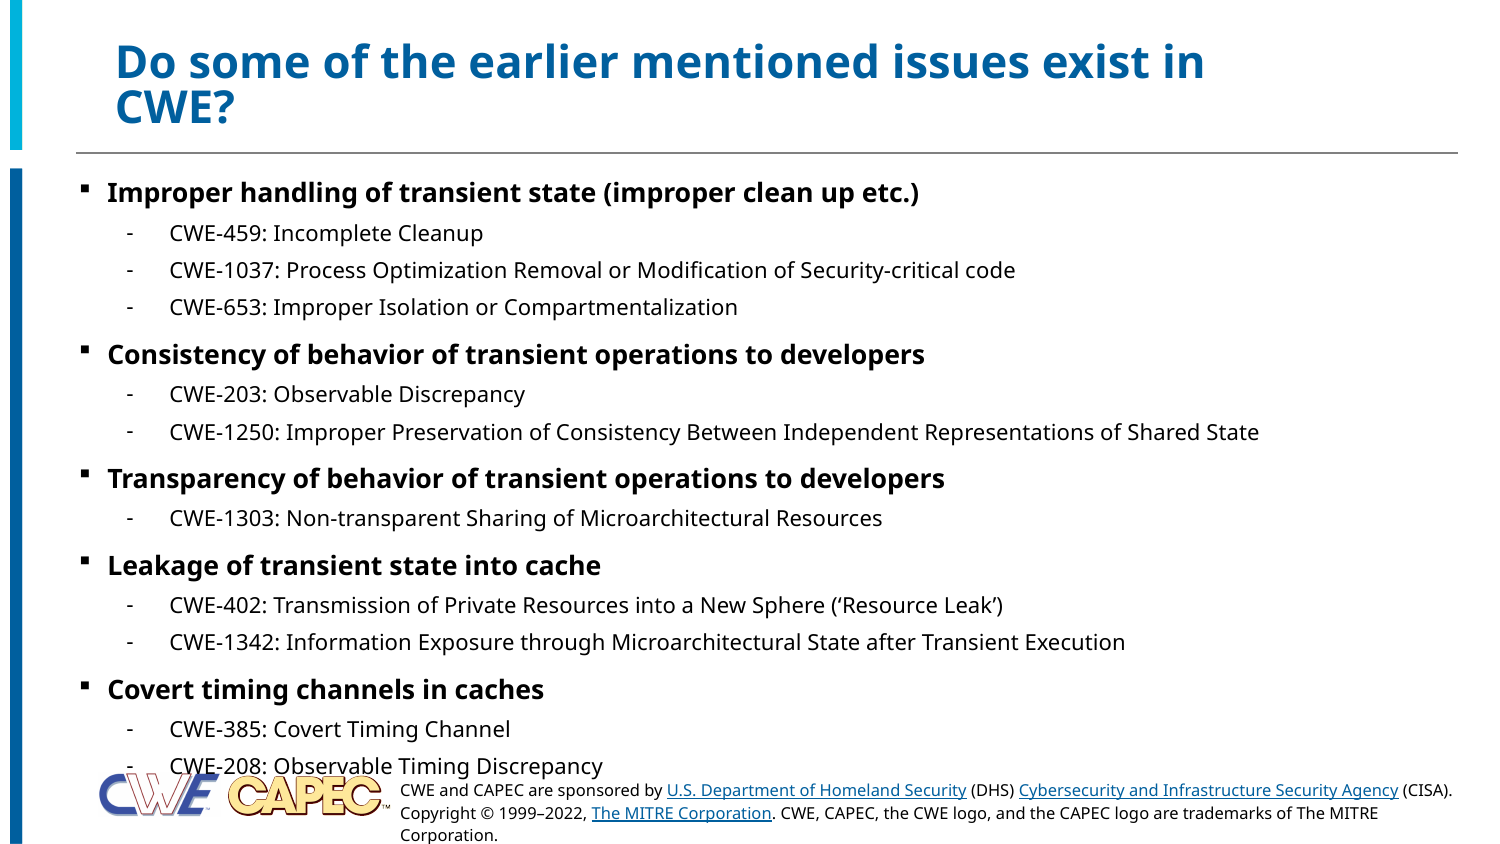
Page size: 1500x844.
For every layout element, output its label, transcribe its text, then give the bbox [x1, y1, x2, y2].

list Improper handling of transient state (improper clean up etc.) CWE-459: Incomplete Cleanup CWE-1037: Process Optimization Removal or Modification of Security-critical code CWE-653: Improper Isolation or Compartmentalization Consistency of behavior of transient operations to developers CWE-203: Observable Discrepancy CWE-1250: Improper Preservation of Consistency Between Independent Representations of Shared State Transparency of behavior of transient operations to developers CWE-1303: Non-transparent Sharing of Microarchitectural Resources Leakage of transient state into cache CWE-402: Transmission of Private Resources into a New Sphere (‘Resource Leak’) CWE-1342: Information Exposure through Microarchitectural State after Transient Execution Covert timing channels in caches CWE-385: Covert Timing Channel CWE-208: Observable Timing Discrepancy [63, 162, 1450, 792]
title Do some of the earlier mentioned issues exist in CWE? [99, 33, 1248, 141]
picture [98, 792, 395, 824]
